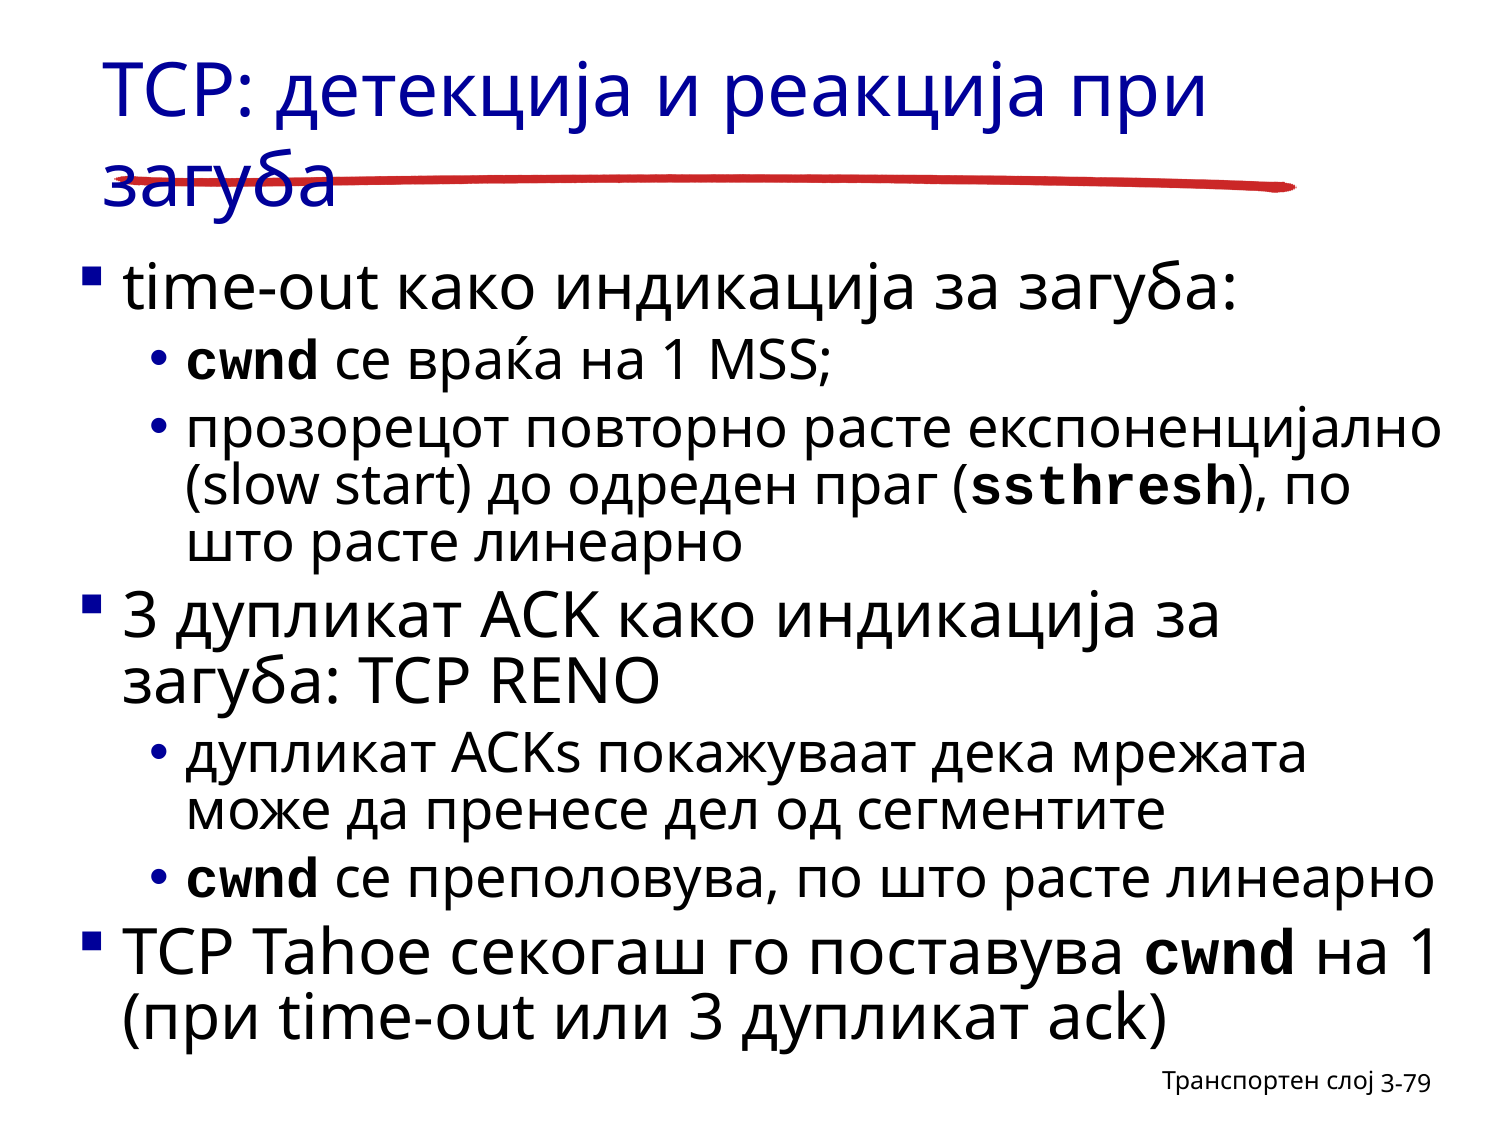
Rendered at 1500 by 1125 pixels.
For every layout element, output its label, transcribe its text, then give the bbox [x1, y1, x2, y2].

slide_number 3-79 [1365, 1060, 1477, 1106]
picture [109, 168, 1310, 198]
footer Транспортен слој [914, 1057, 1390, 1105]
list time-out како индикација за загуба: cwnd се враќа на 1 MSS; прозорецот повторно расте експоненцијално (slow start) до одреден праг (ssthresh), по што расте линеарно 3 дупликат ACK како индикација за загуба: TCP RENO дупликат ACKs покажуваат дека мрежата може да пренесе дел од сегментите cwnd се преполовува, по што расте линеарно TCP Tahoe секогаш го поставува cwnd на 1 (при time-out или 3 дупликат ack) [62, 249, 1470, 1088]
title TCP: детекција и реакција при загуба [87, 37, 1363, 225]
